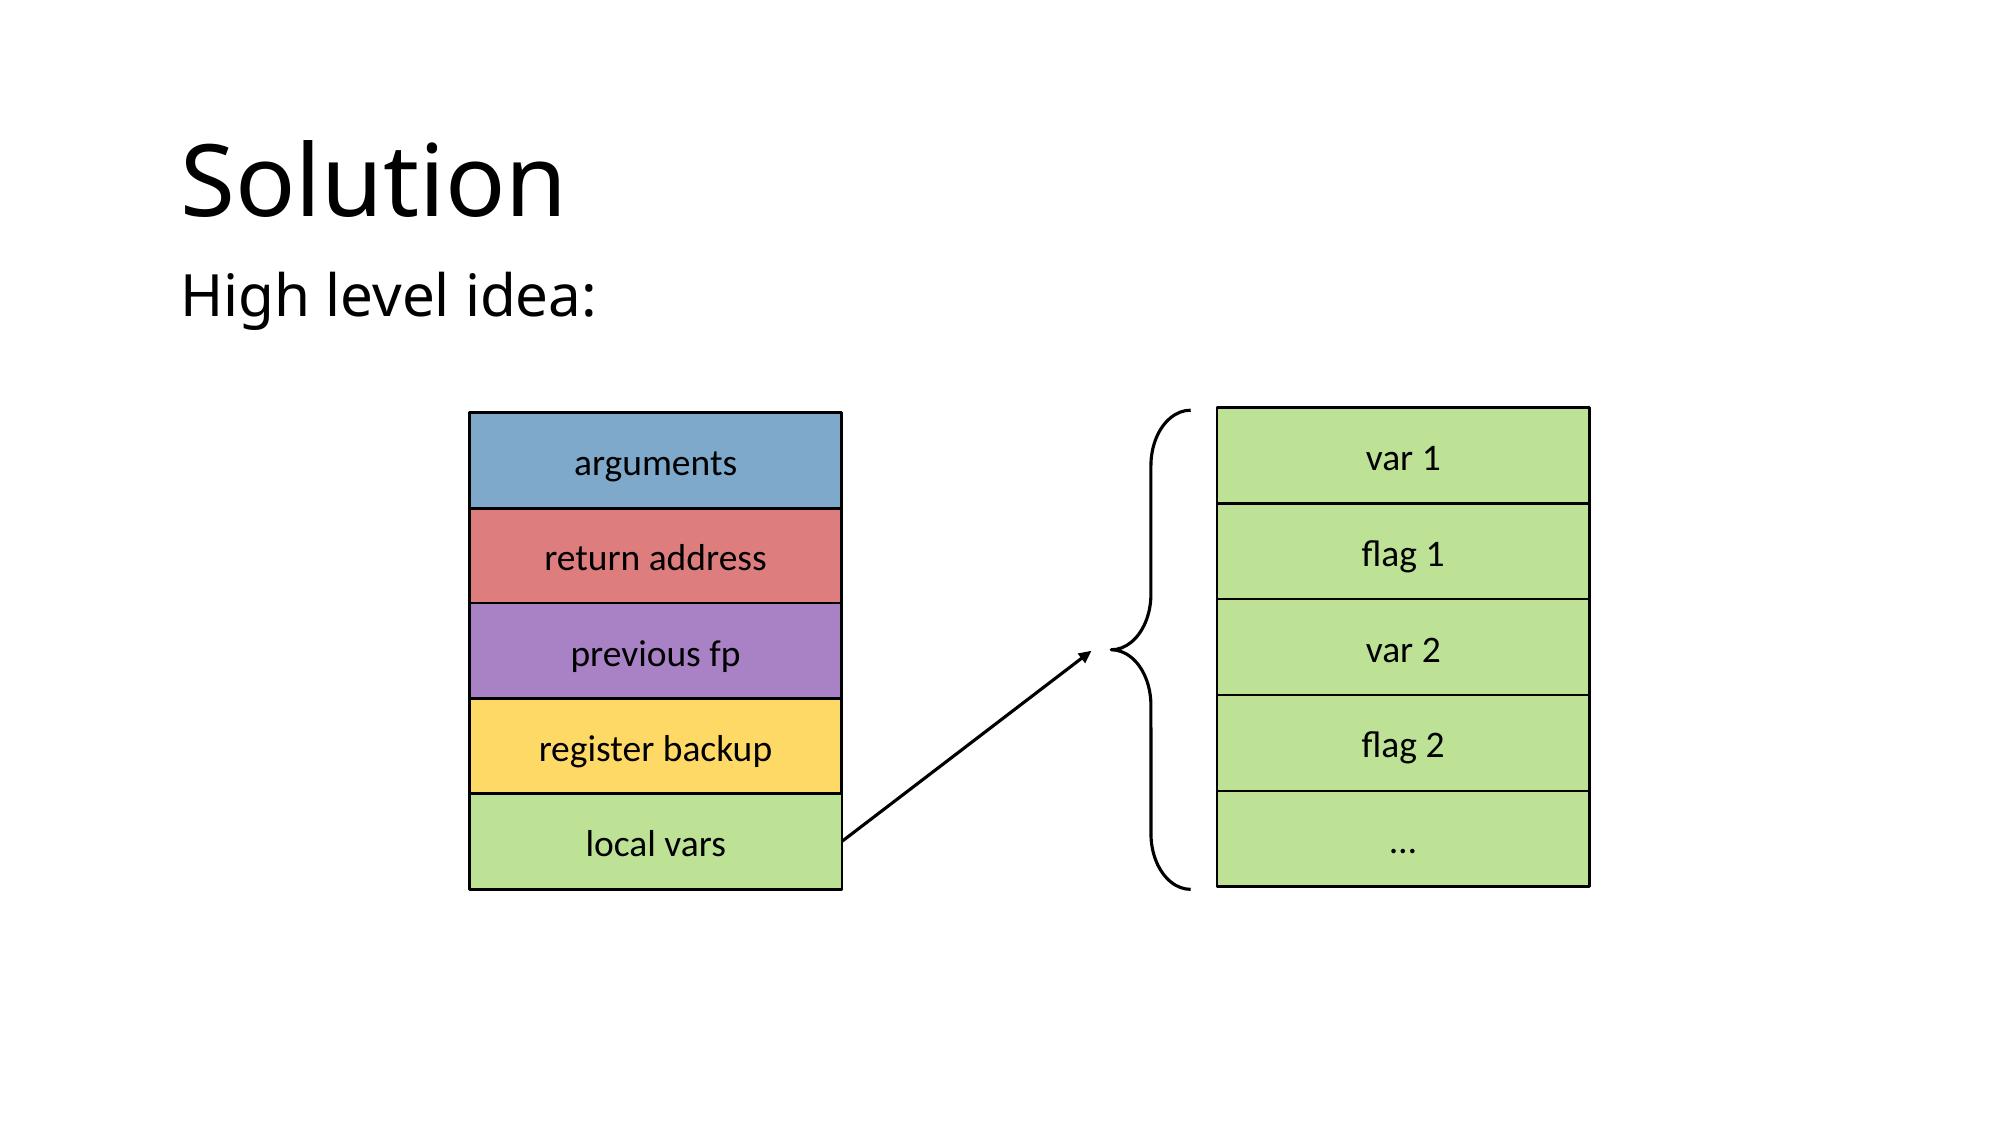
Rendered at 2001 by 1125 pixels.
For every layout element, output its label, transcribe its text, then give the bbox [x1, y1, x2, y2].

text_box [841, 650, 1092, 842]
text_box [1216, 406, 1590, 888]
text_box High level idea: [165, 250, 1829, 406]
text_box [469, 411, 843, 890]
text_box [1110, 409, 1191, 891]
text_box Solution [165, 109, 1829, 245]
